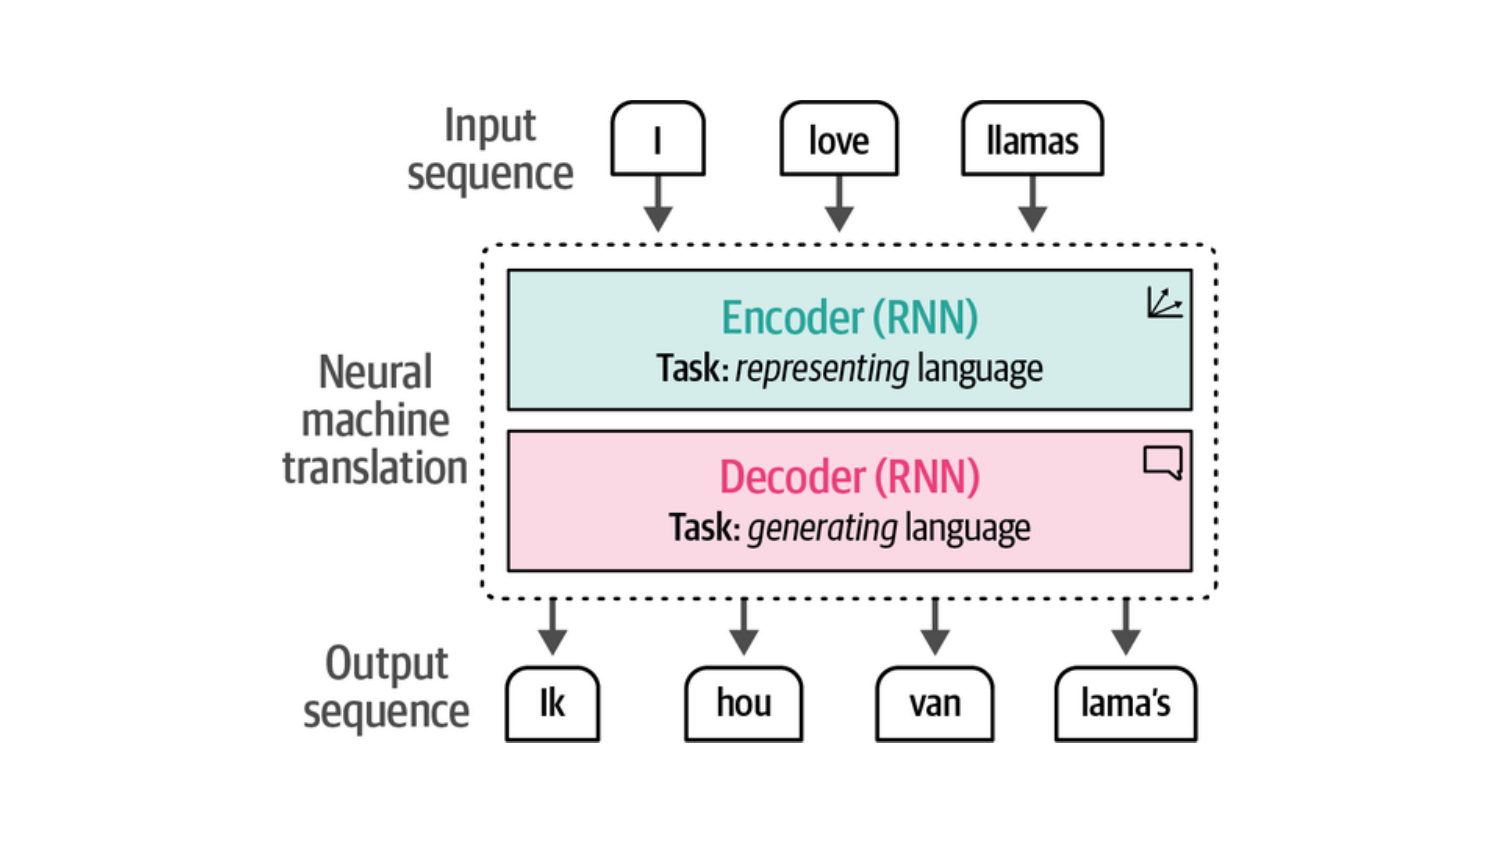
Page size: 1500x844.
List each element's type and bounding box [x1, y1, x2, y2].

picture [281, 100, 1219, 744]
